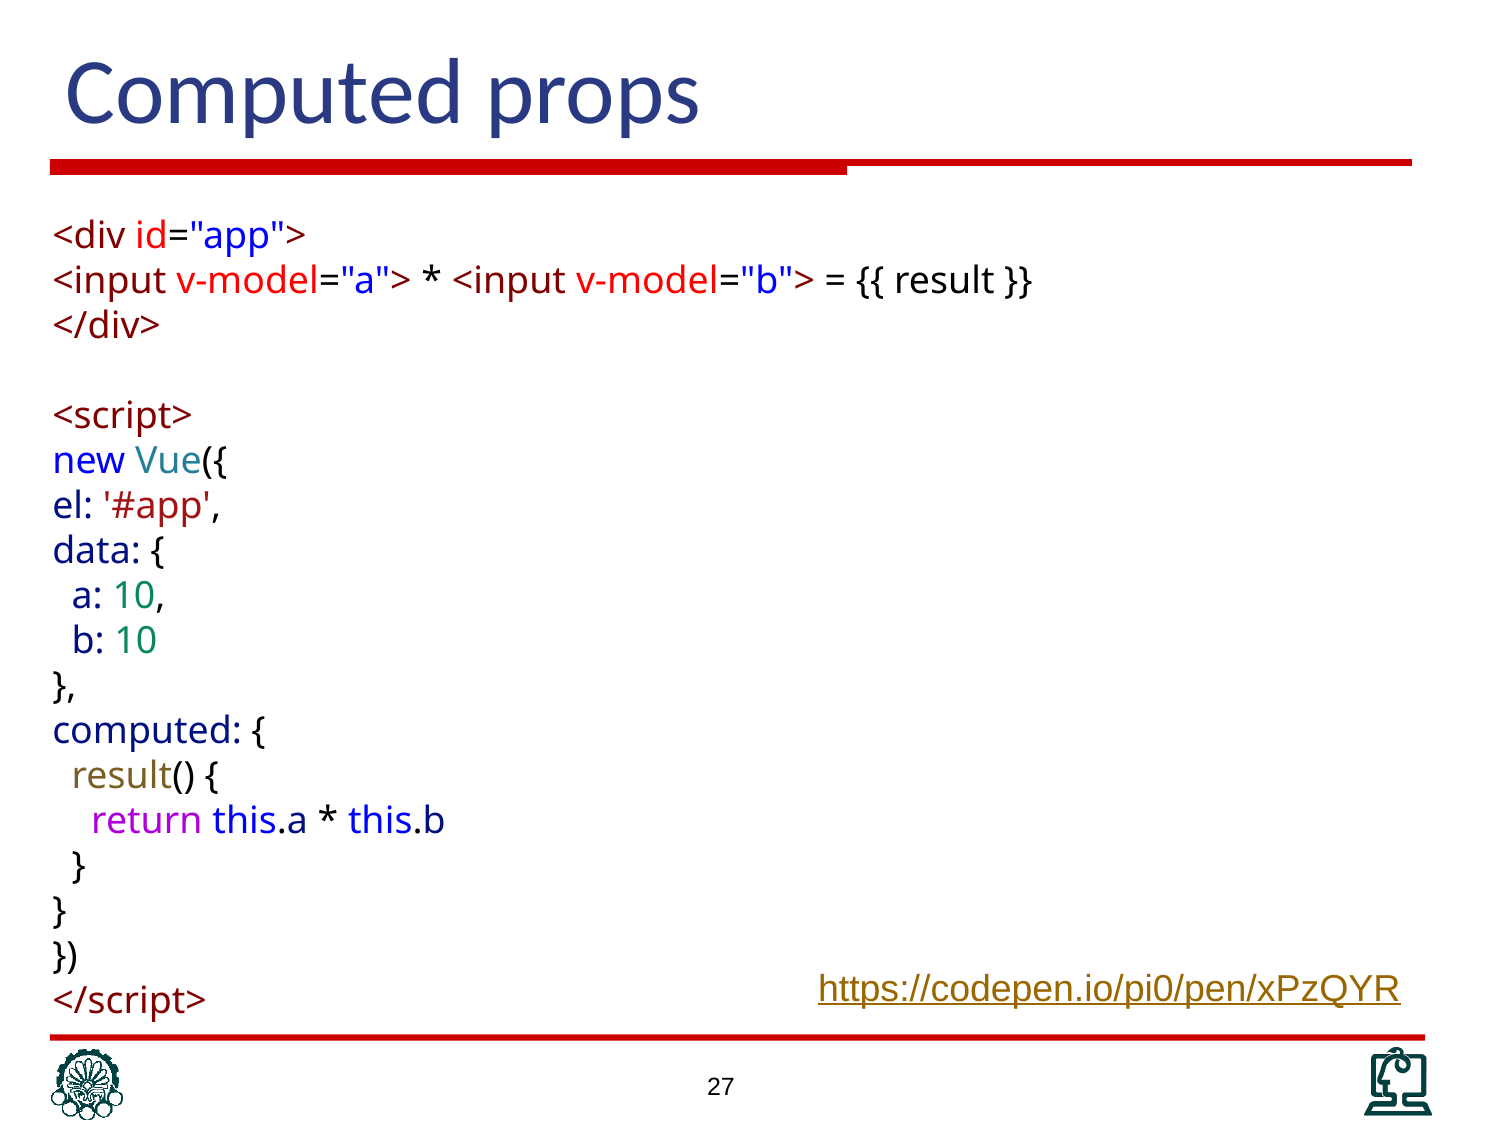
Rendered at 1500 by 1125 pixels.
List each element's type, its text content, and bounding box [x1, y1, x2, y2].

picture [50, 1047, 125, 1122]
slide_number 27 [649, 1062, 751, 1103]
picture [1362, 1045, 1438, 1119]
title Computed props [50, 24, 1438, 150]
text_box <div id="app"> <input v-model="a"> * <input v-model="b"> = {{ result }} </div> <script> new Vue({ el: '#app', data: { a: 10, b: 10 }, computed: { result() { return this.a * this.b } } }) </script> [37, 204, 1500, 1029]
text_box https://codepen.io/pi0/pen/xPzQYR [803, 1029, 1416, 1062]
